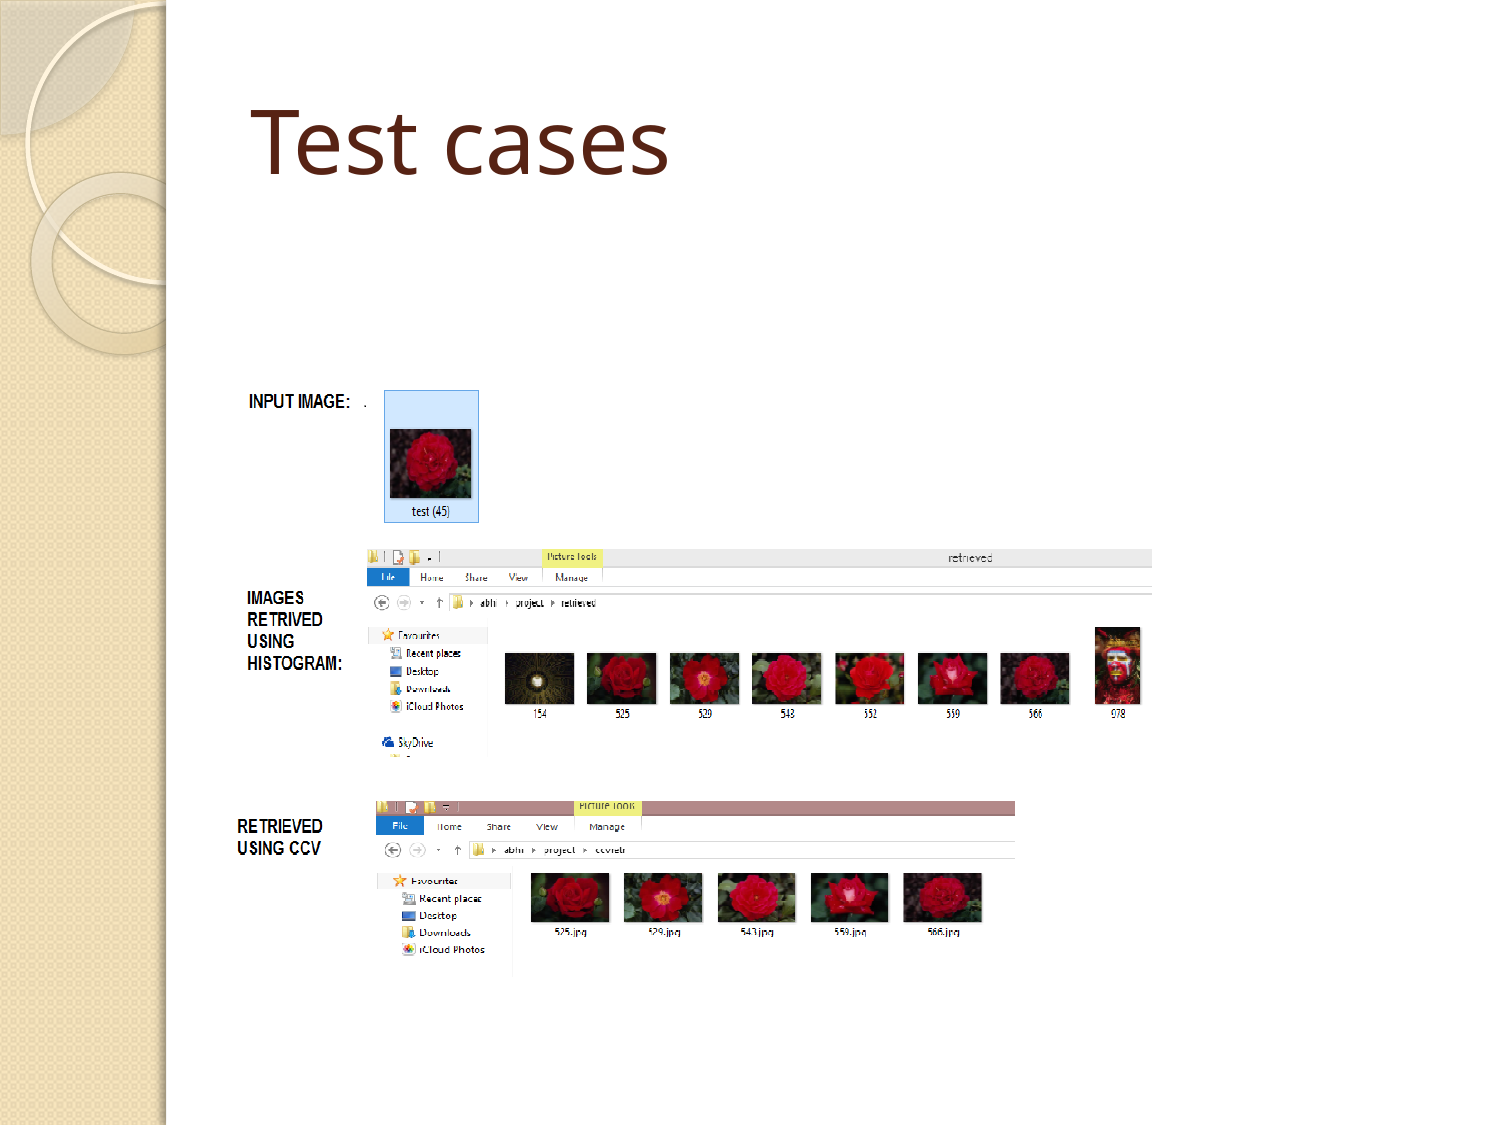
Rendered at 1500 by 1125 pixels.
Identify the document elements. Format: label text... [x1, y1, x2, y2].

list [235, 374, 1466, 1026]
title Test cases [235, 45, 1466, 233]
